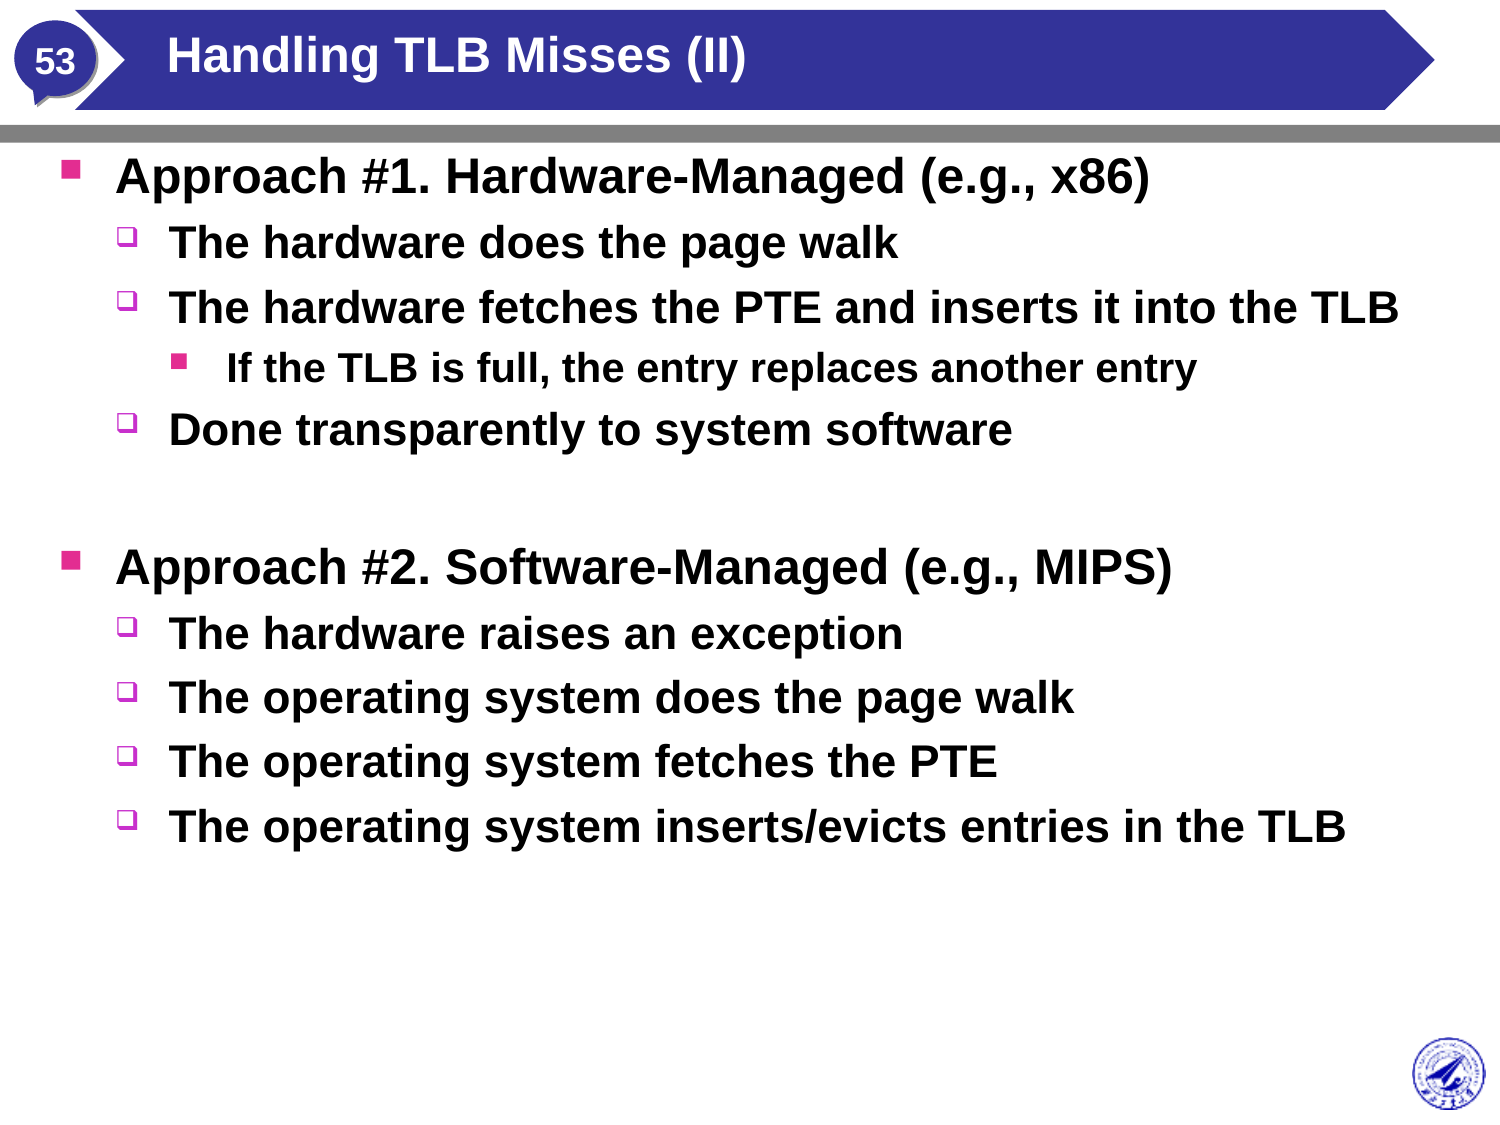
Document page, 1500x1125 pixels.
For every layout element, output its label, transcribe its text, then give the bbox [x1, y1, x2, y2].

text_box Approach #1. Hardware-Managed (e.g., x86) The hardware does the page walk The hardware fetches the PTE and inserts it into the TLB If the TLB is full, the entry replaces another entry Done transparently to system software Approach #2. Software-Managed (e.g., MIPS) The hardware raises an exception The operating system does the page walk The operating system fetches the PTE The operating system inserts/evicts entries in the TLB [43, 136, 1457, 989]
picture [1412, 1037, 1486, 1110]
title Handling TLB Misses (II) [161, 24, 1363, 101]
